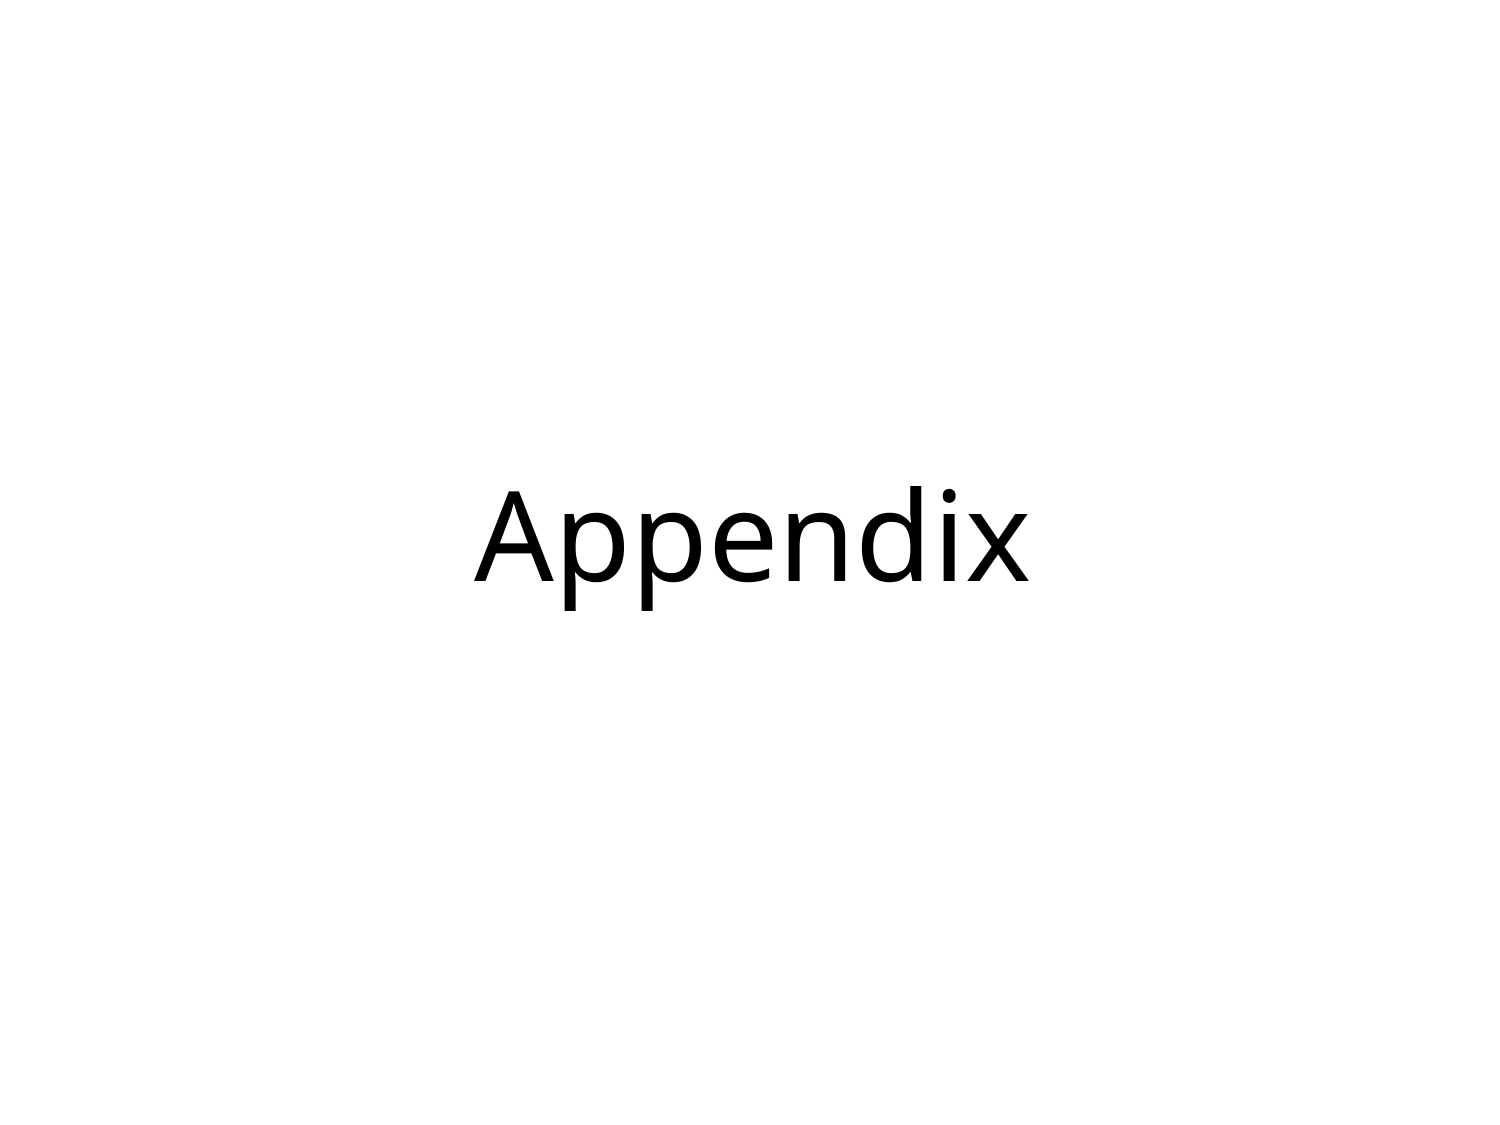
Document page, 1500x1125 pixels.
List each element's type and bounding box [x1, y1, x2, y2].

title [115, 223, 1391, 616]
